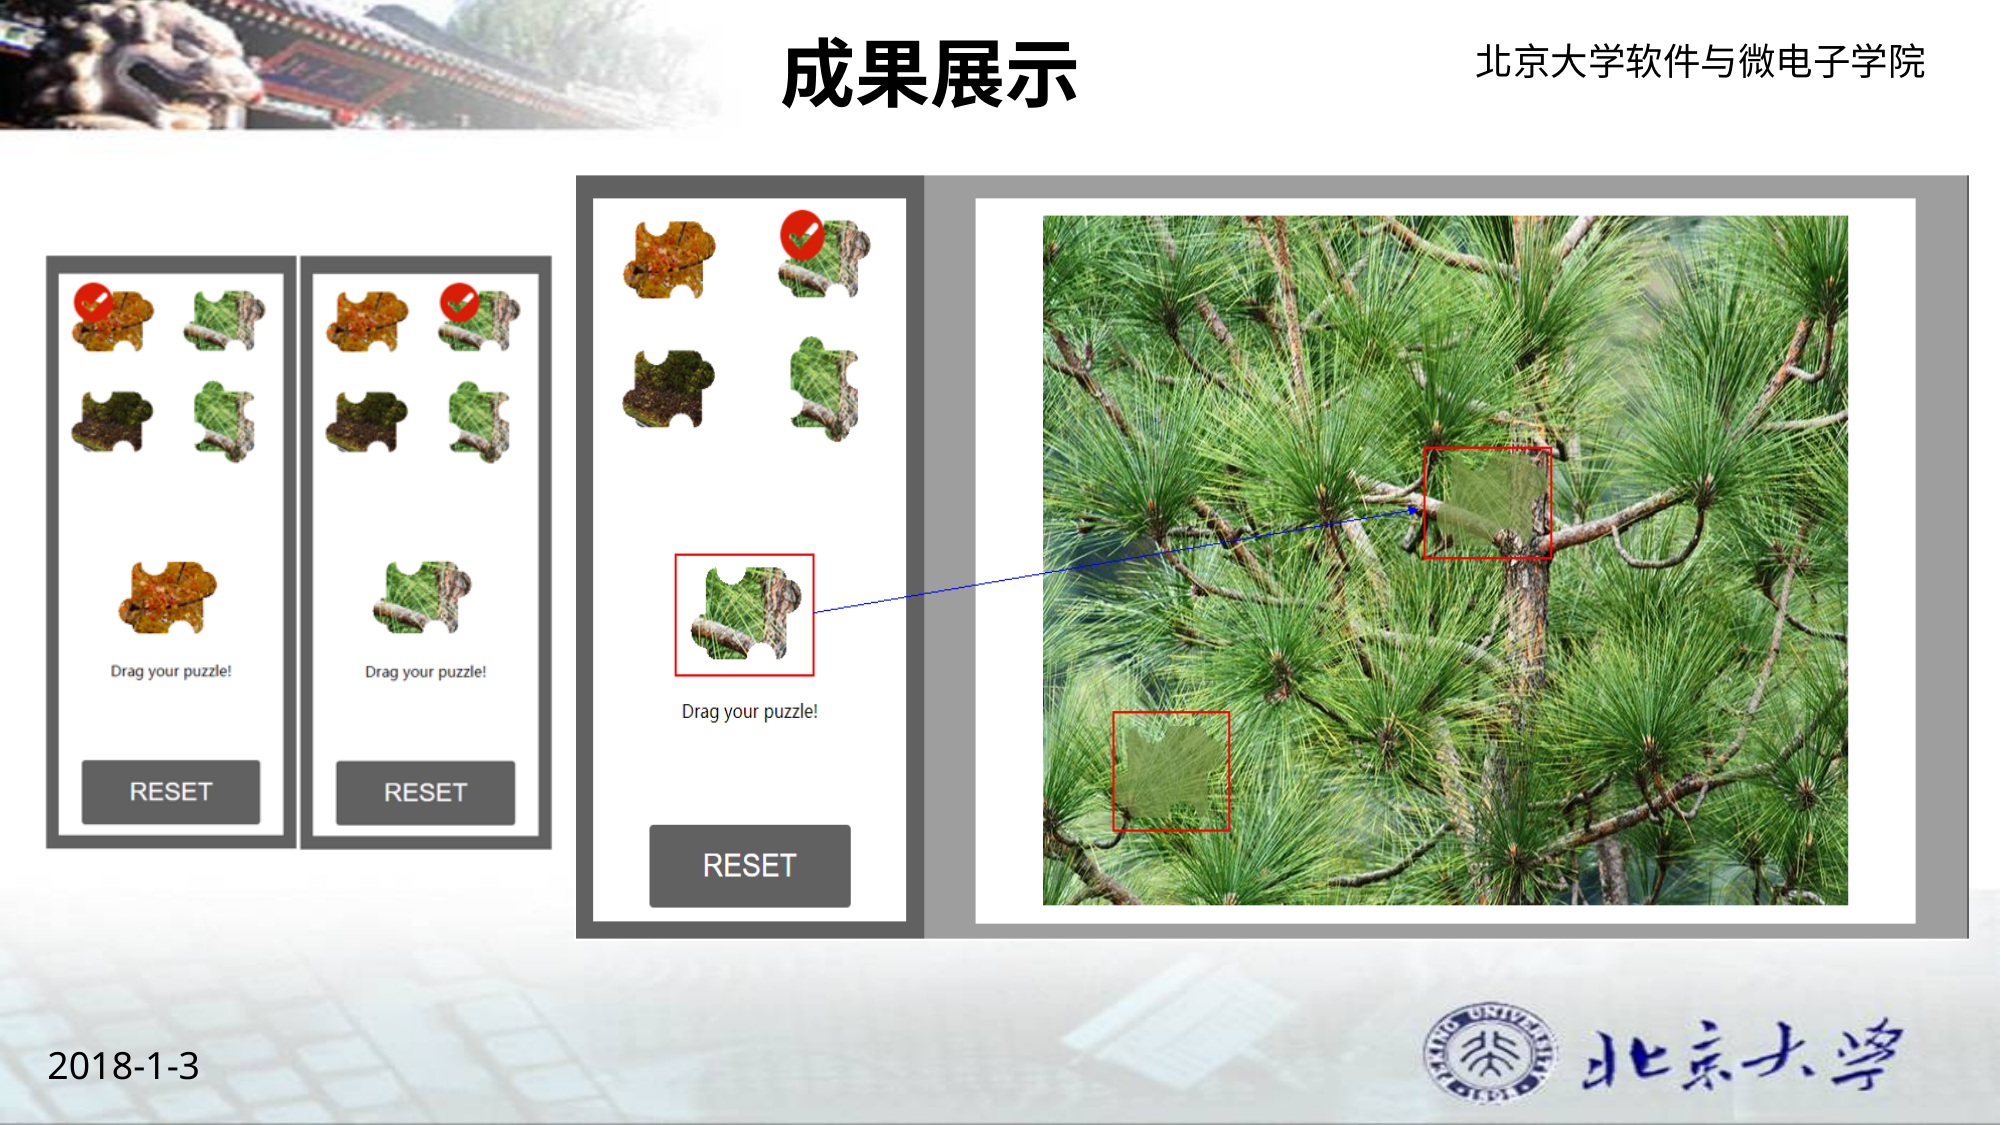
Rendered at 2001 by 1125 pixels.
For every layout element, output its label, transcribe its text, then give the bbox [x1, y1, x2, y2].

text_box 成果展示 [766, 19, 1096, 124]
text_box 北京大学软件与微电子学院 [1460, 30, 1941, 91]
text_box 2018-1-3 [32, 1034, 216, 1095]
picture [0, 0, 2000, 1125]
